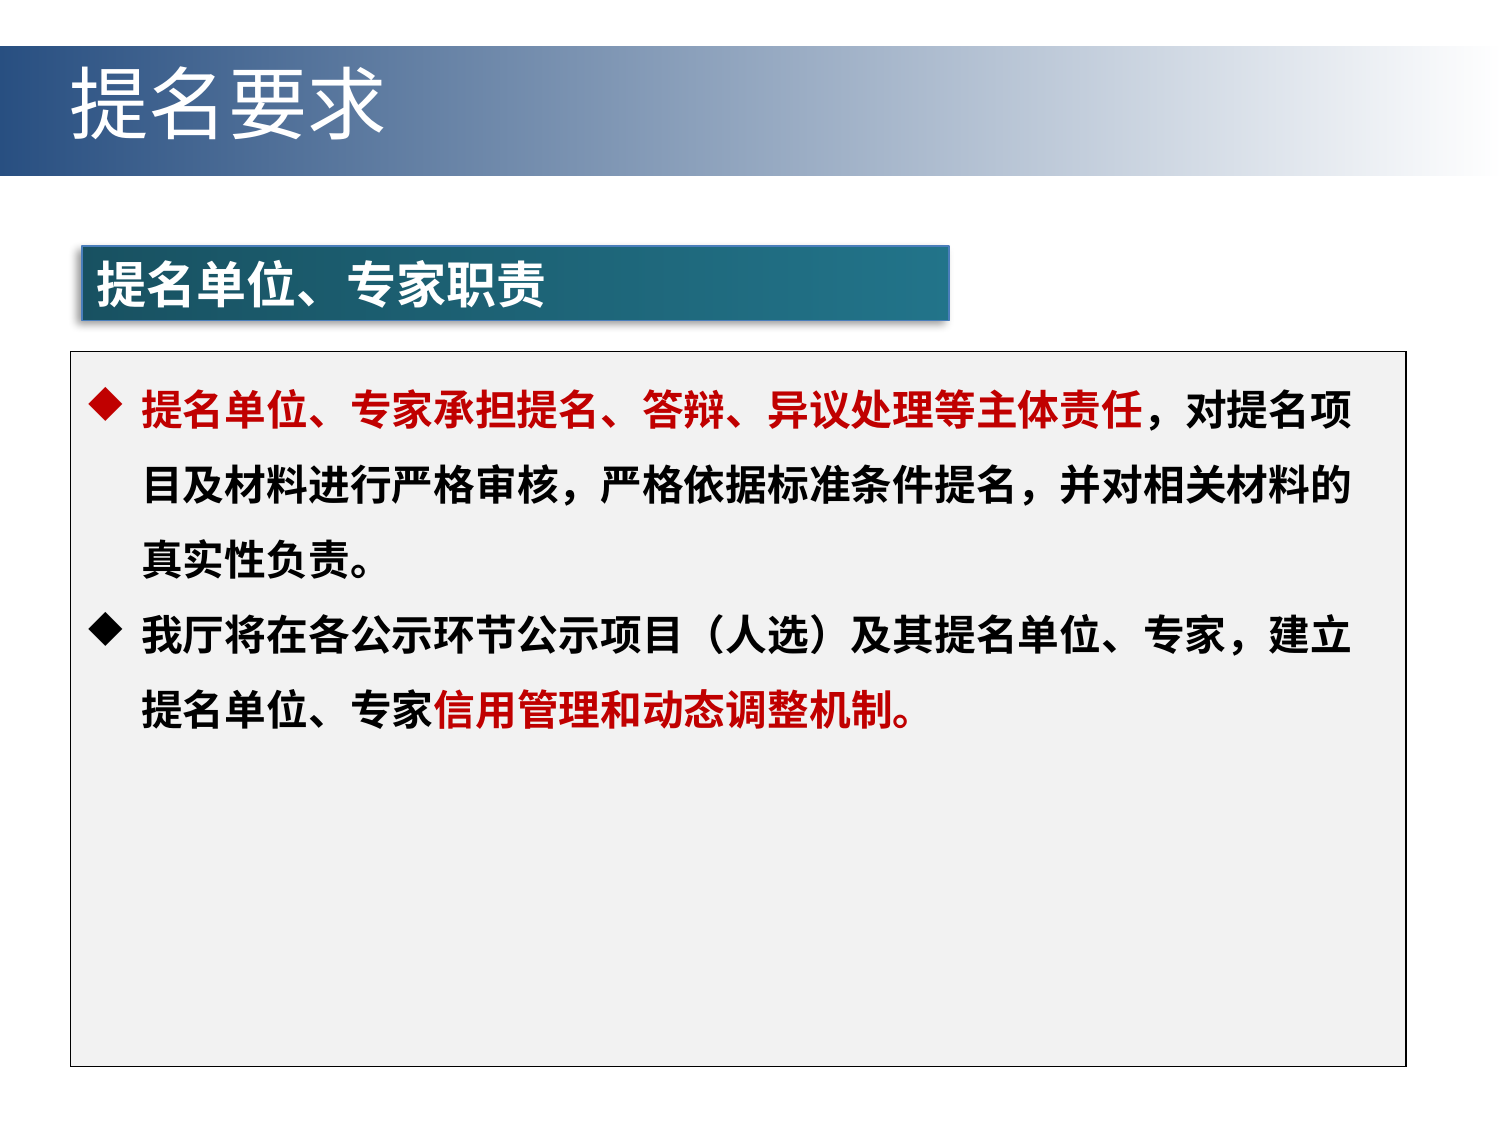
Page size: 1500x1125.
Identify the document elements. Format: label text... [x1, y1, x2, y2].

text_box 提名单位、专家承担提名、答辩、异议处理等主体责任，对提名项目及材料进行严格审核，严格依据标准条件提名，并对相关材料的真实性负责。 我厅将在各公示环节公示项目（人选）及其提名单位、专家，建立提名单位、专家信用管理和动态调整机制。 [70, 351, 1407, 1067]
text_box 提名单位、专家职责 [81, 245, 950, 321]
subtitle 提名要求 [0, 45, 1500, 178]
